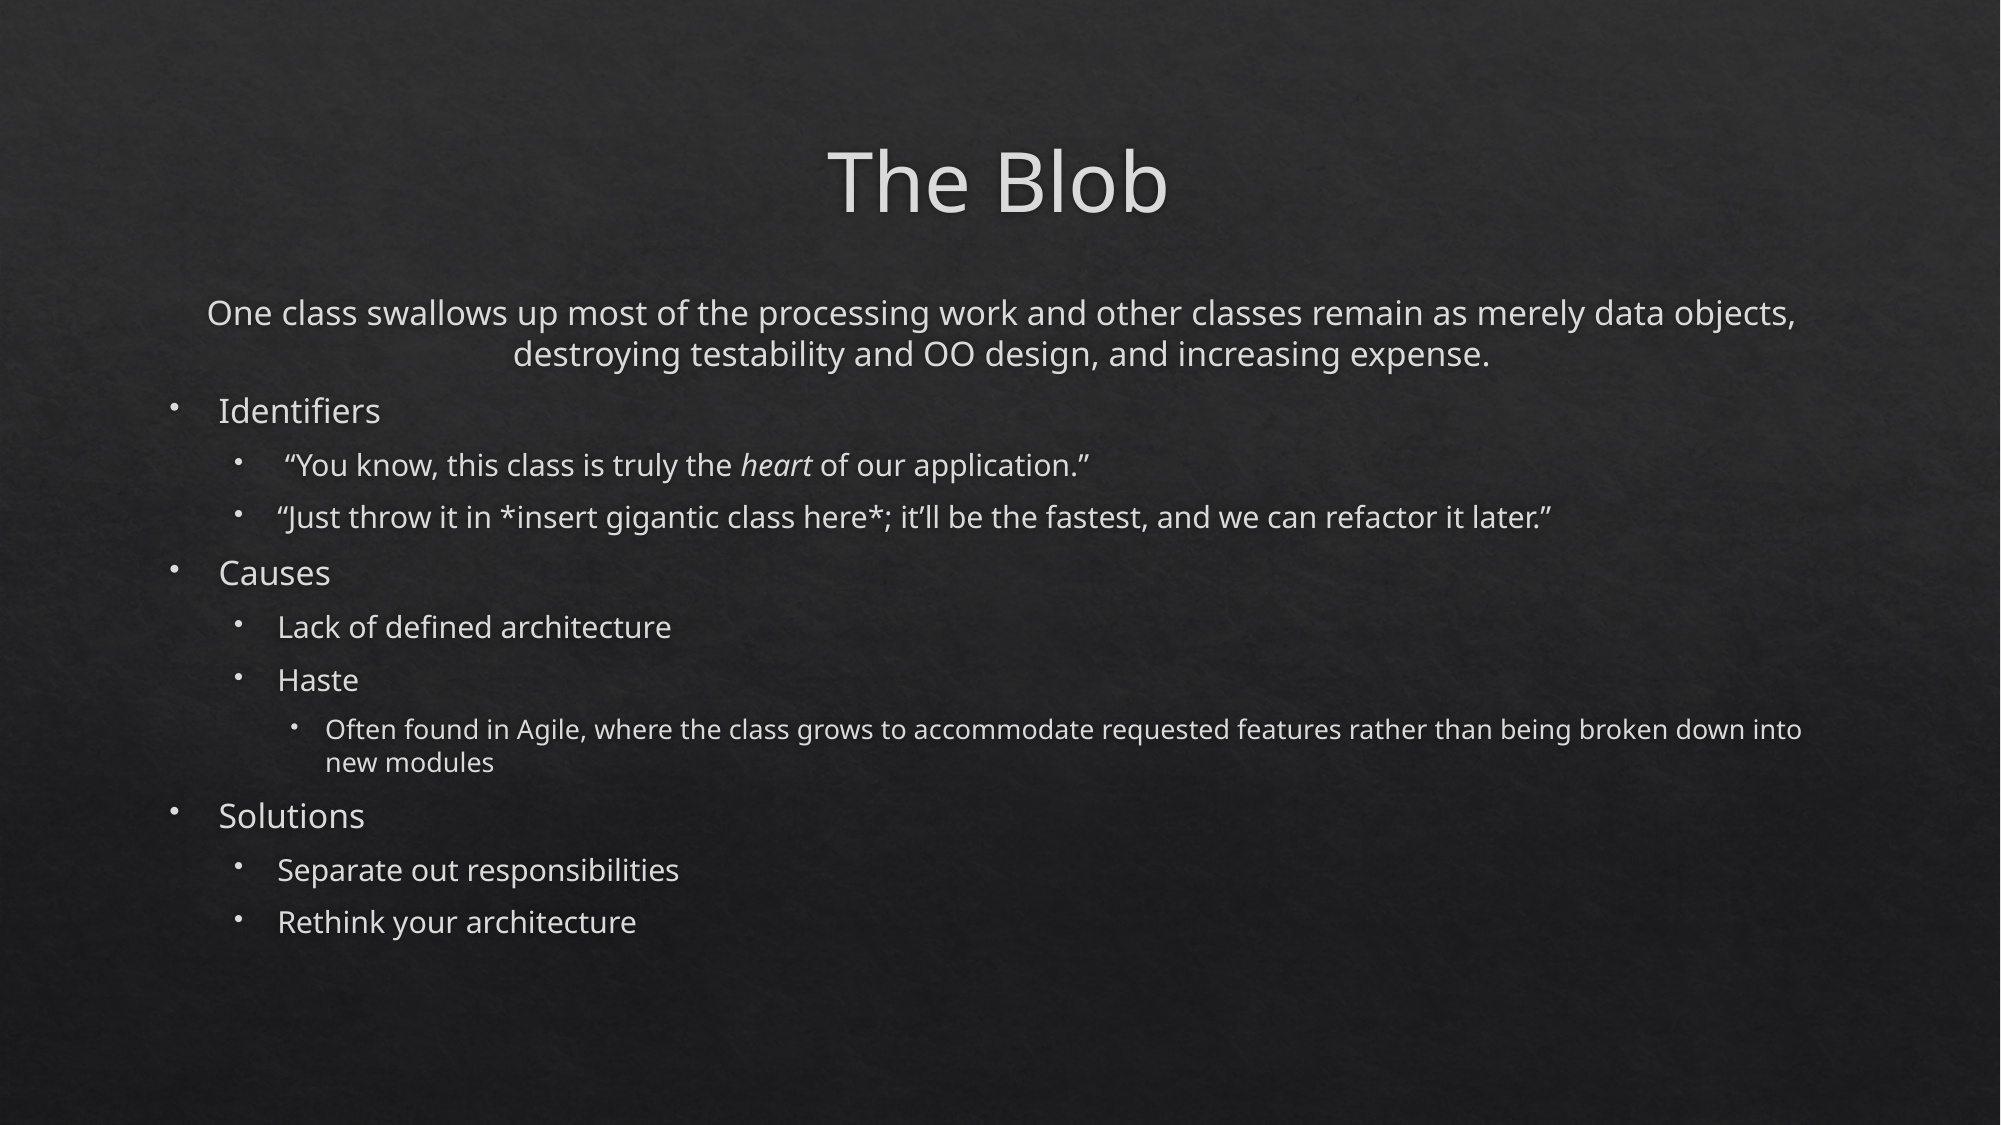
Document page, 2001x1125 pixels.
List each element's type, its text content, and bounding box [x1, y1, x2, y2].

title The Blob [149, 99, 1849, 260]
list One class swallows up most of the processing work and other classes remain as merely data objects, destroying testability and OO design, and increasing expense. Identifiers “You know, this class is truly the heart of our application.” “Just throw it in *insert gigantic class here*; it’ll be the fastest, and we can refactor it later.” Causes Lack of defined architecture Haste Often found in Agile, where the class grows to accommodate requested features rather than being broken down into new modules Solutions Separate out responsibilities Rethink your architecture [149, 284, 1849, 950]
